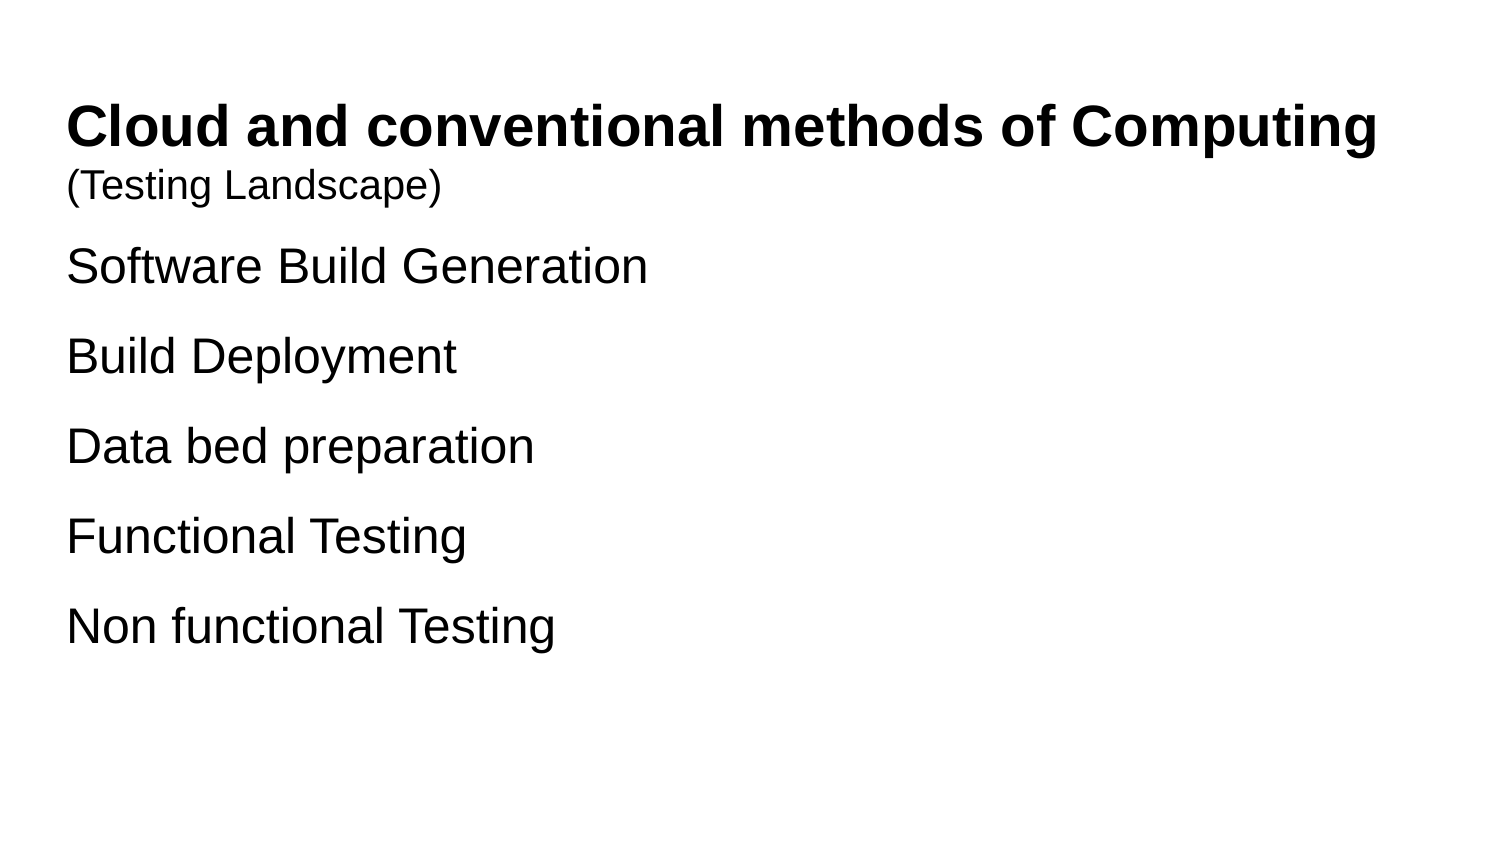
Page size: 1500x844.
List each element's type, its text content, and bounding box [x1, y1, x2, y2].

list Software Build Generation Build Deployment Data bed preparation Functional Testing Non functional Testing [51, 189, 1449, 750]
title Cloud and conventional methods of Computing (Testing Landscape) [51, 72, 1449, 167]
